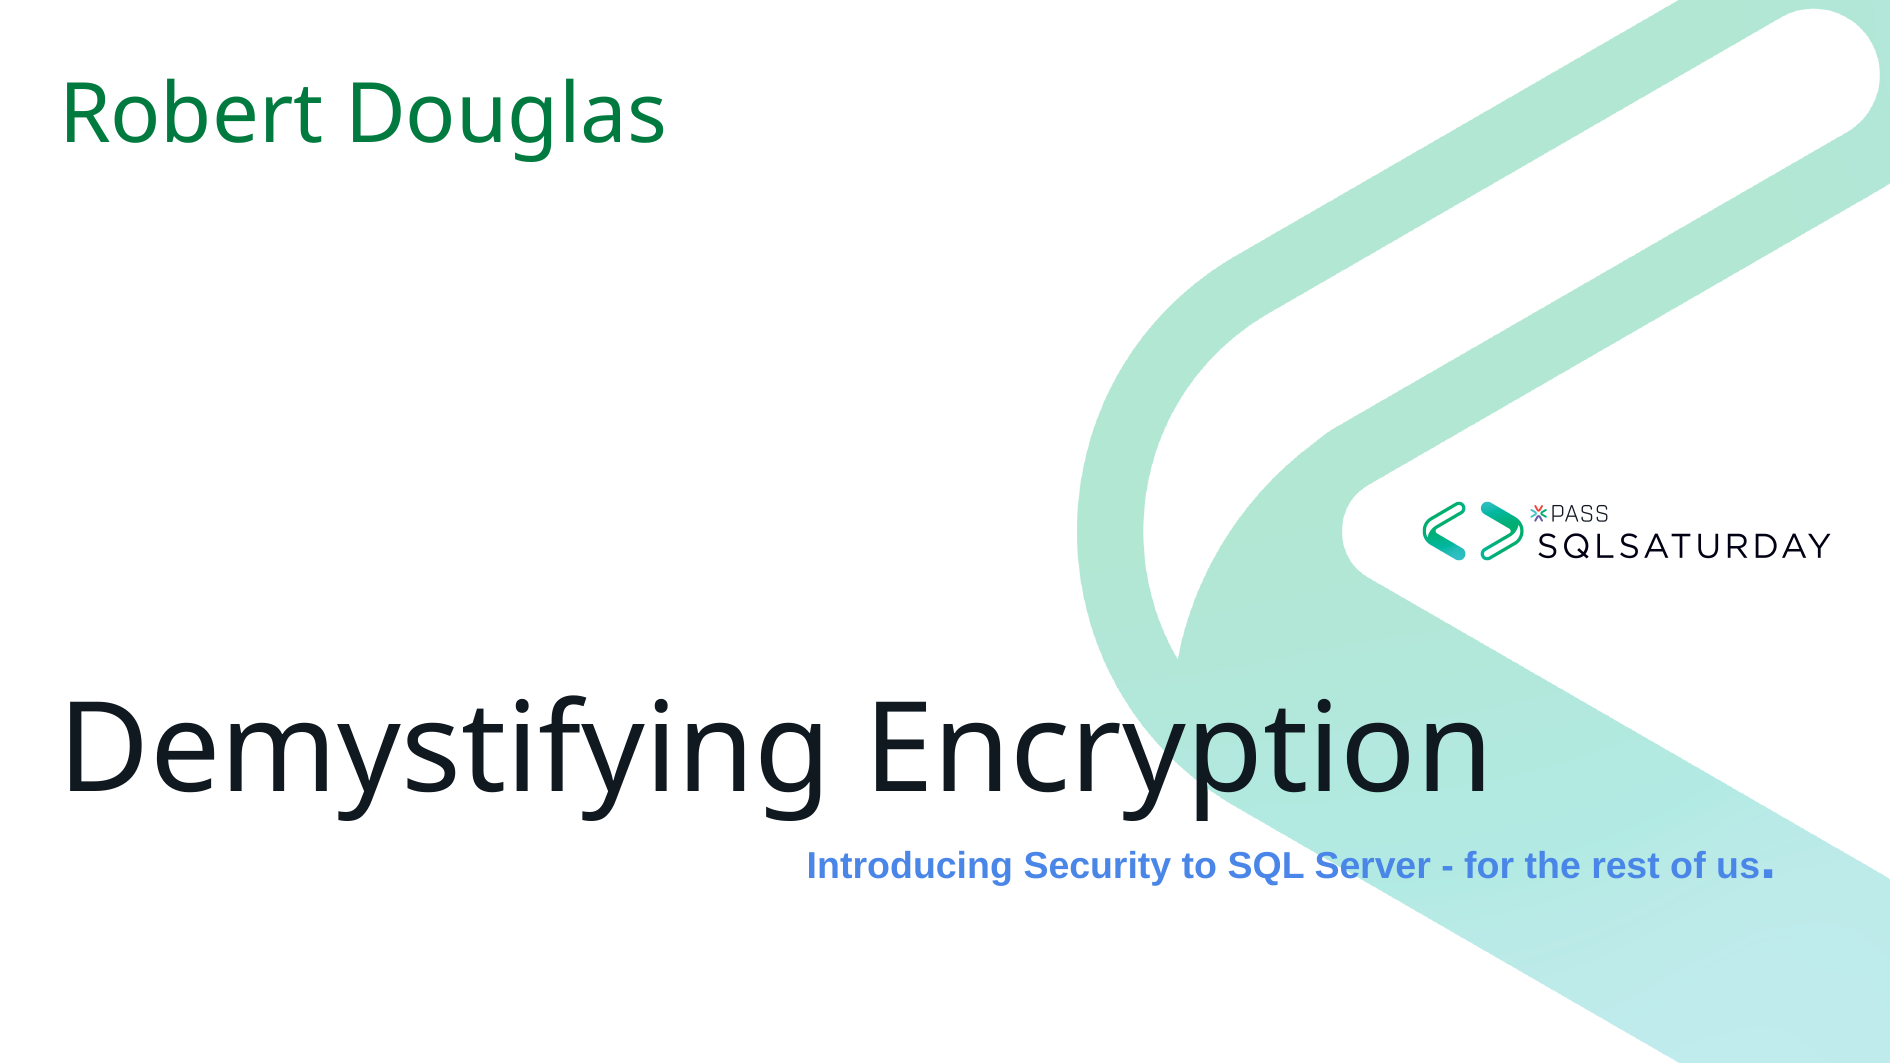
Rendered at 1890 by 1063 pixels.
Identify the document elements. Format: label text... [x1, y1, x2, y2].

text_box Introducing Security to SQL Server - for the rest of us. [763, 782, 1820, 890]
picture [1075, 0, 1890, 1063]
title Demystifying Encryption [59, 620, 1831, 817]
list Robert Douglas [59, 59, 1831, 237]
